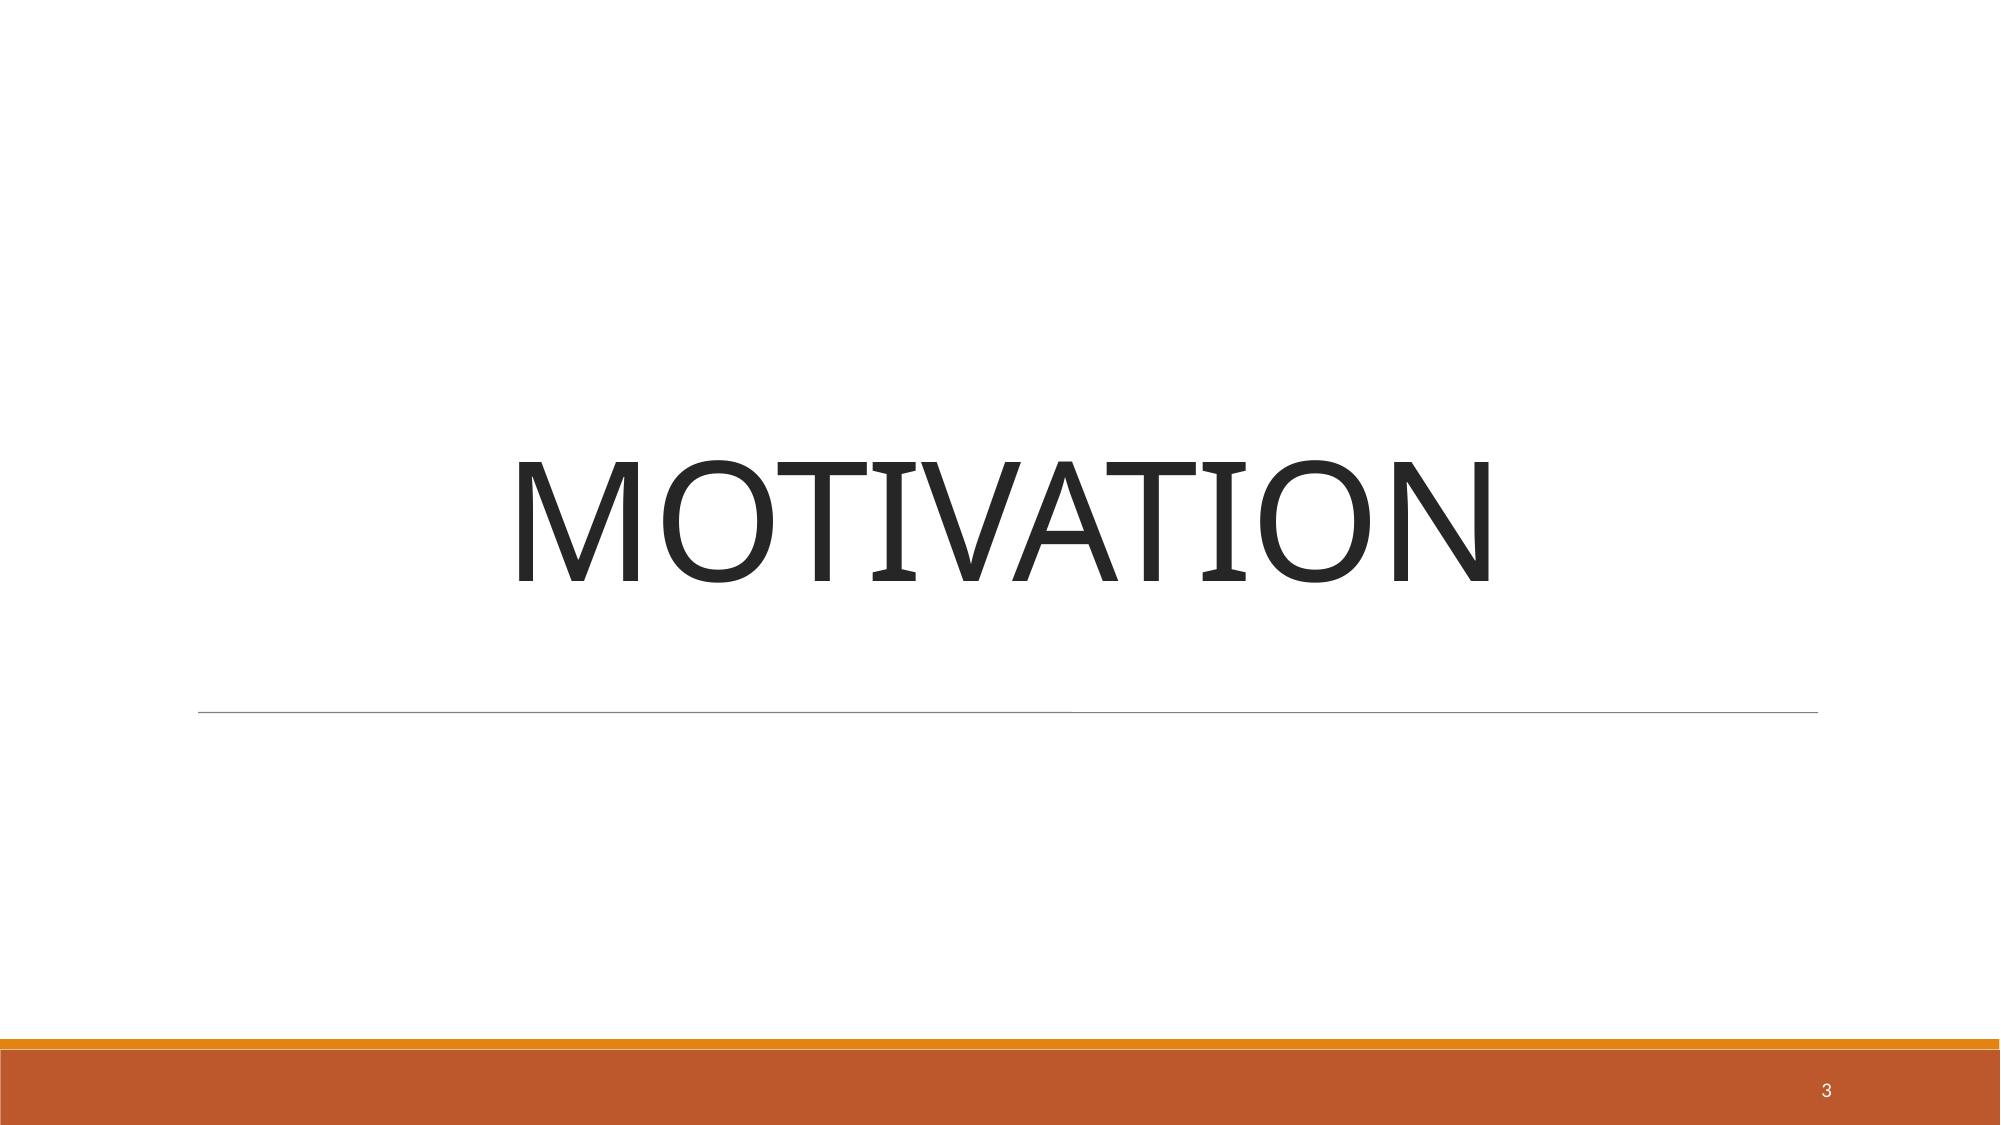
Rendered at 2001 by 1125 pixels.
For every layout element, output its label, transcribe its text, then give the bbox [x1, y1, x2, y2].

slide_number 3 [1810, 1070, 1840, 1110]
title MOTIVATION [179, 318, 1831, 624]
